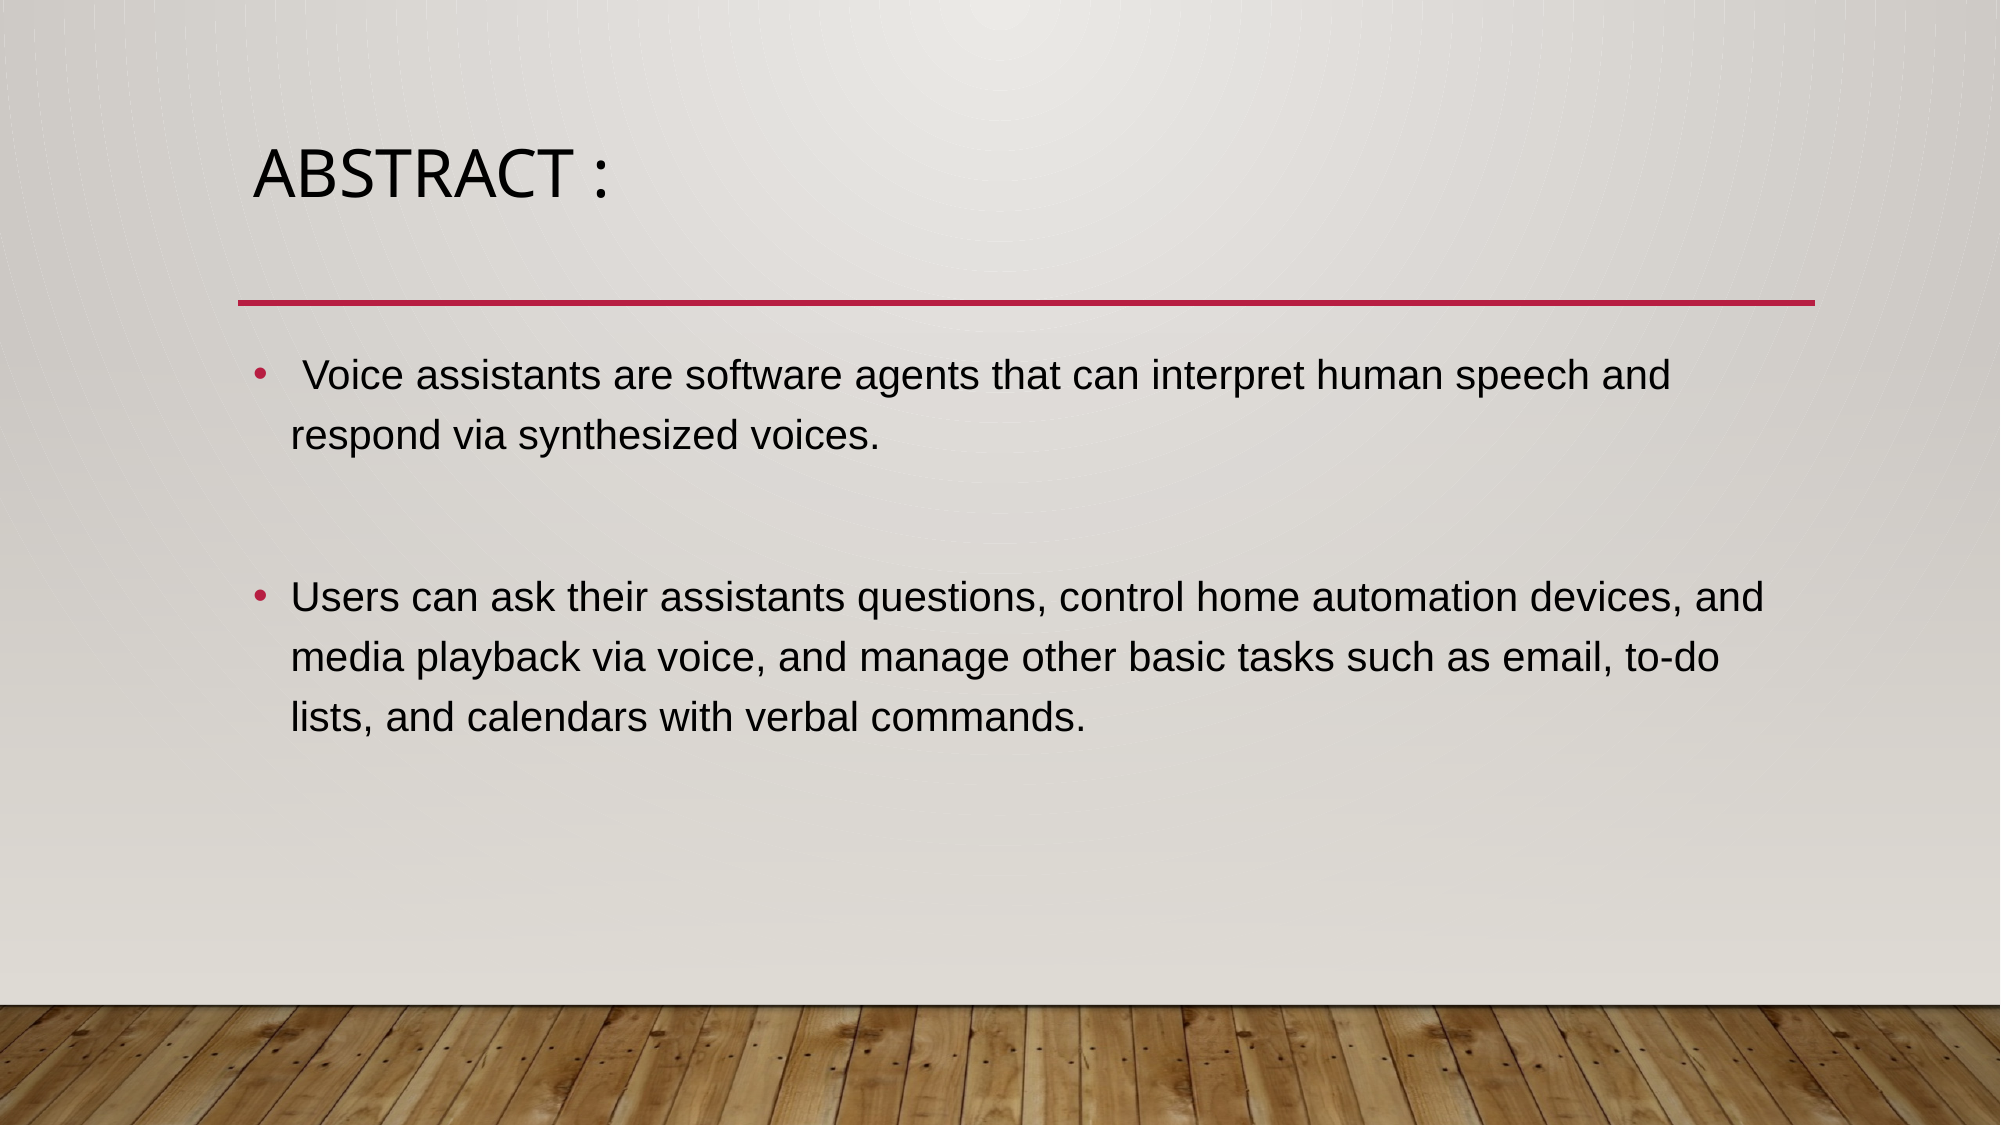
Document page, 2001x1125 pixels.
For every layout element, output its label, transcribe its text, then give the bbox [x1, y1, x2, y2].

title Abstract : [238, 131, 1814, 305]
picture [0, 1005, 2000, 1125]
list Voice assistants are software agents that can interpret human speech and respond via synthesized voices. Users can ask their assistants questions, control home automation devices, and media playback via voice, and manage other basic tasks such as email, to-do lists, and calendars with verbal commands. [238, 330, 1814, 897]
